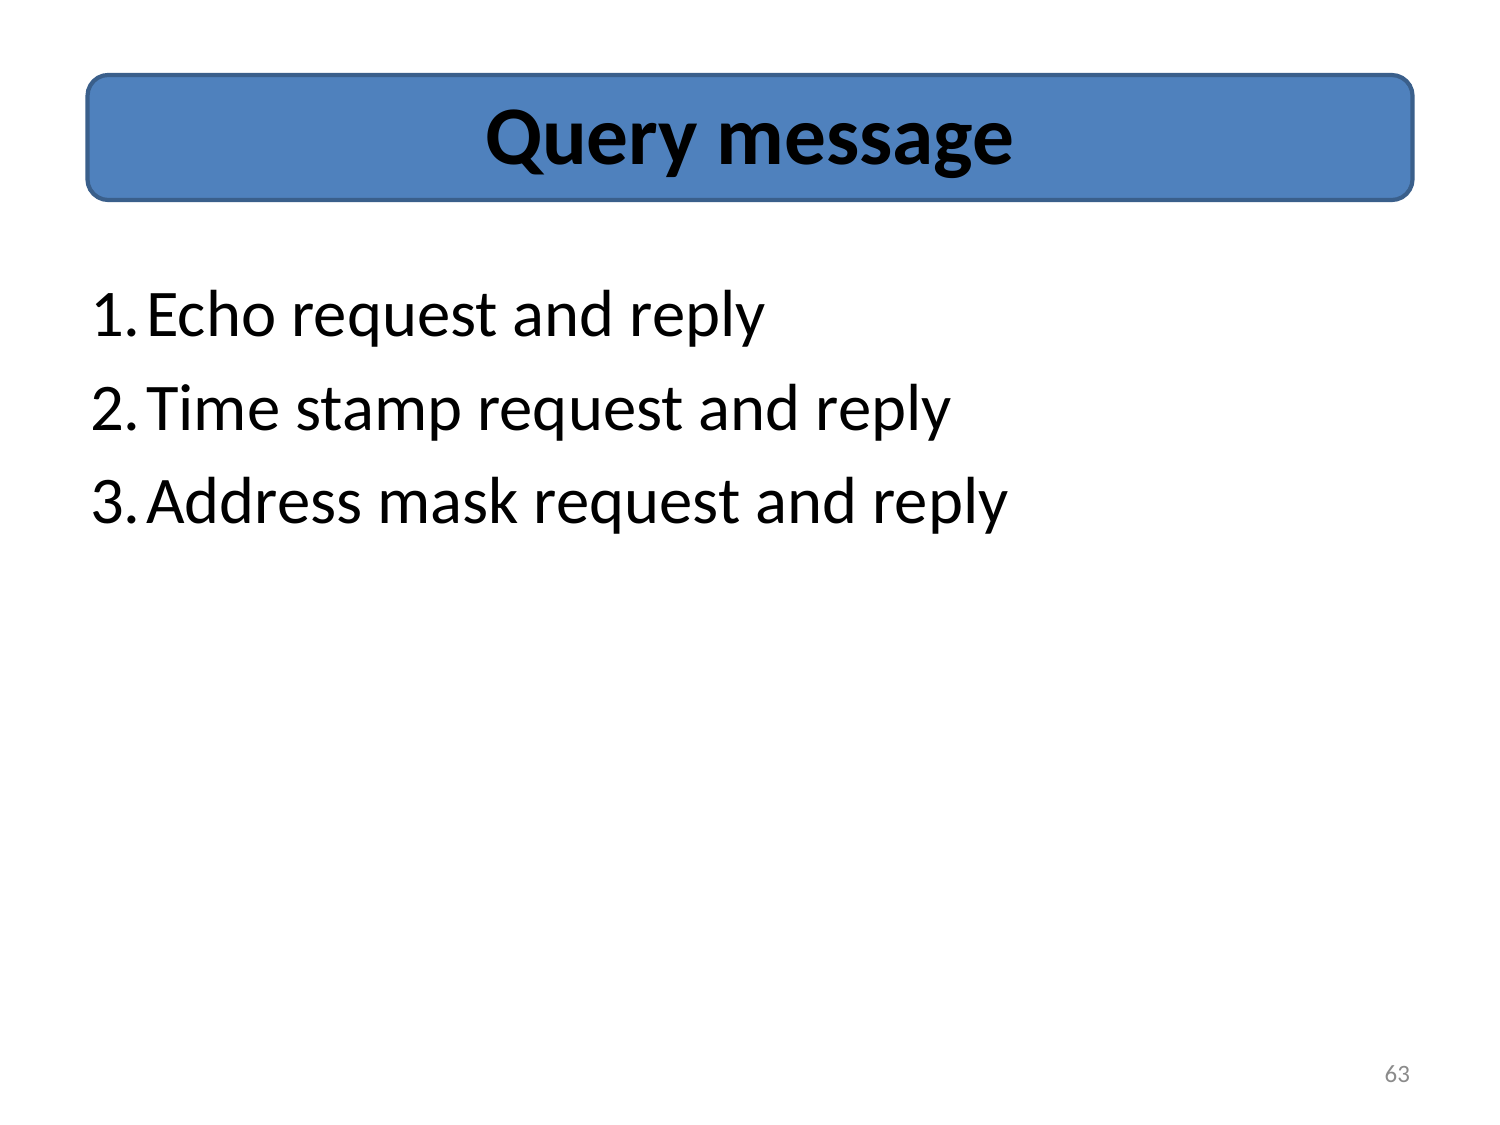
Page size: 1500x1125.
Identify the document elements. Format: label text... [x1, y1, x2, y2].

list Echo request and reply Time stamp request and reply Address mask request and reply [75, 262, 1425, 1005]
slide_number 63 [1074, 1042, 1425, 1103]
title Query message [75, 62, 1425, 200]
